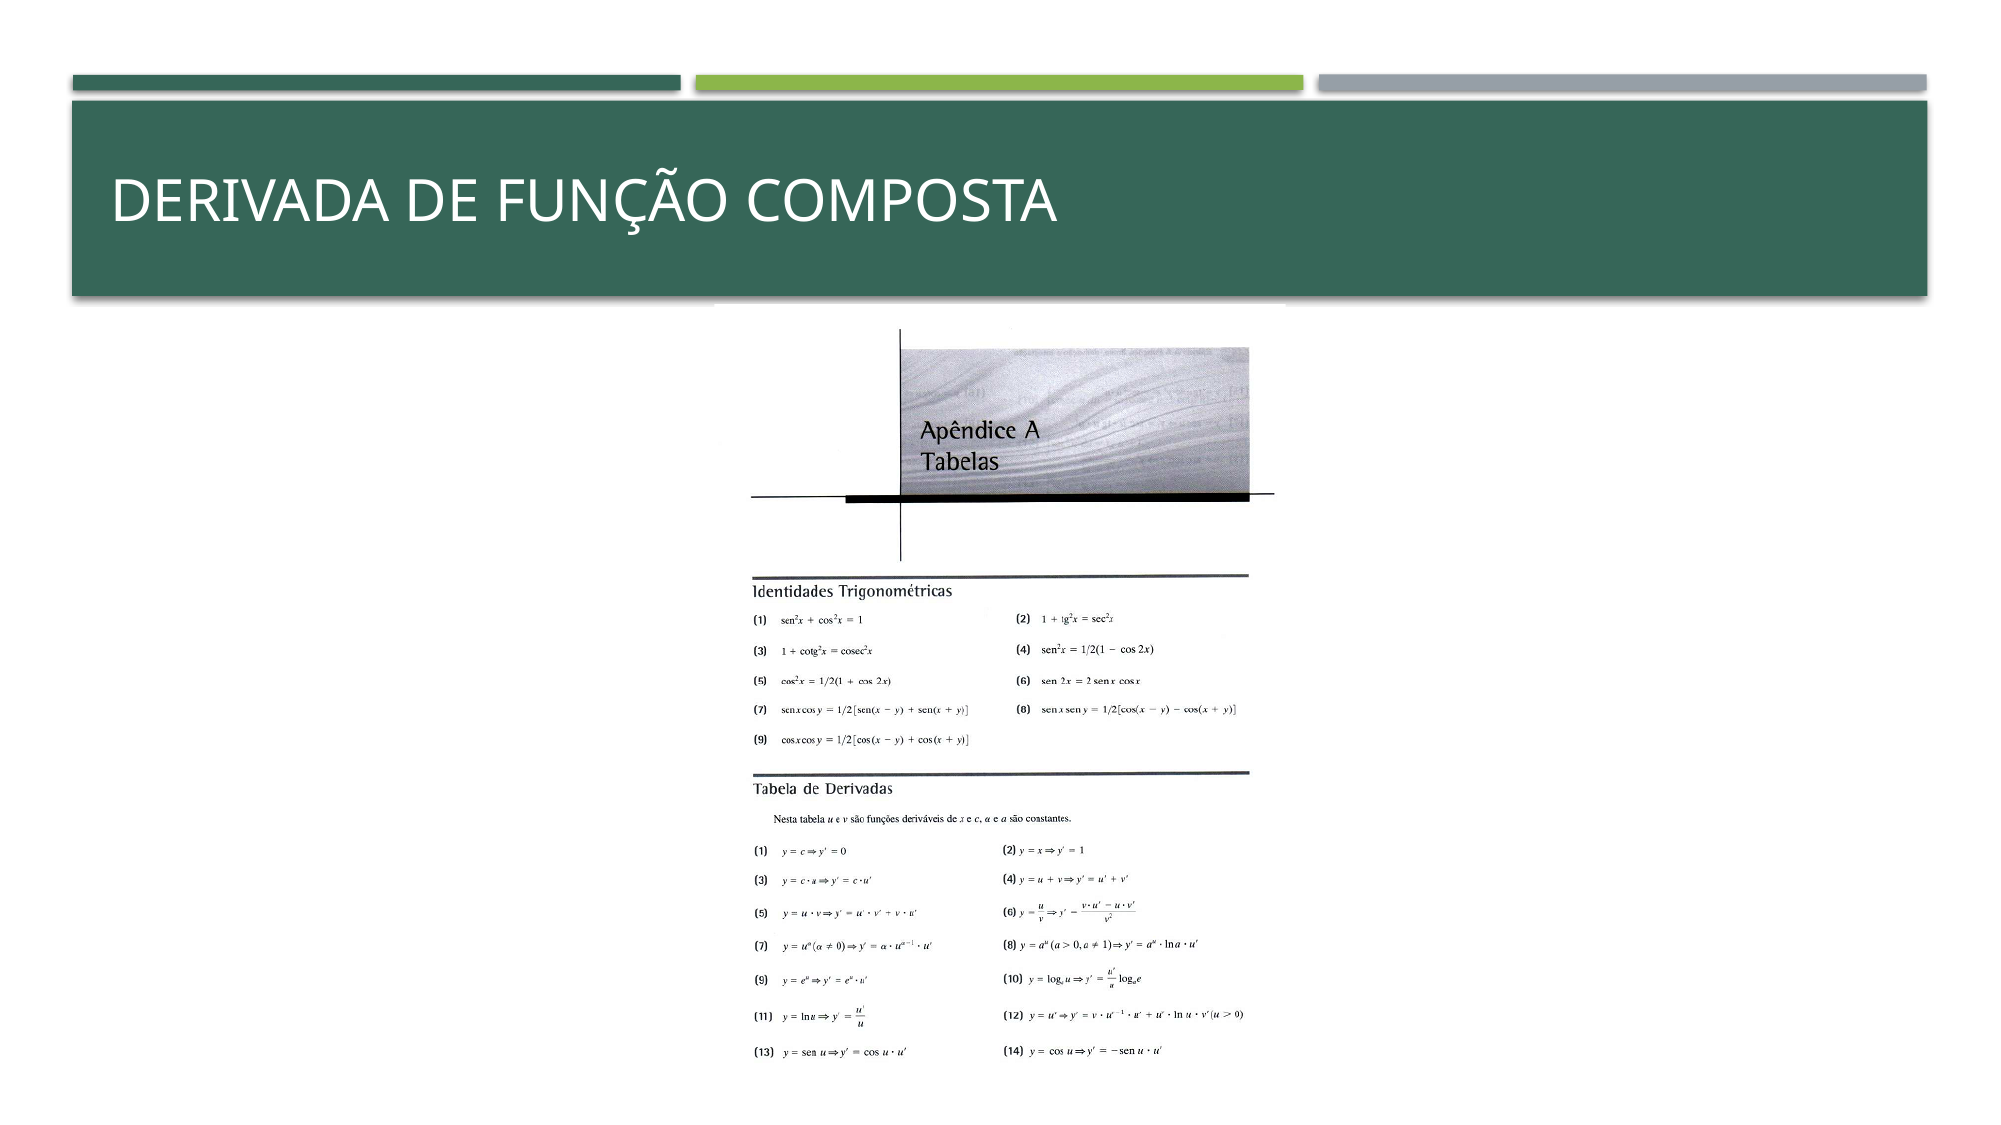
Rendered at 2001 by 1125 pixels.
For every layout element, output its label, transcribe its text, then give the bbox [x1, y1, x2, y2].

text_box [713, 303, 1287, 1115]
title Derivada de função composta [95, 115, 1905, 282]
